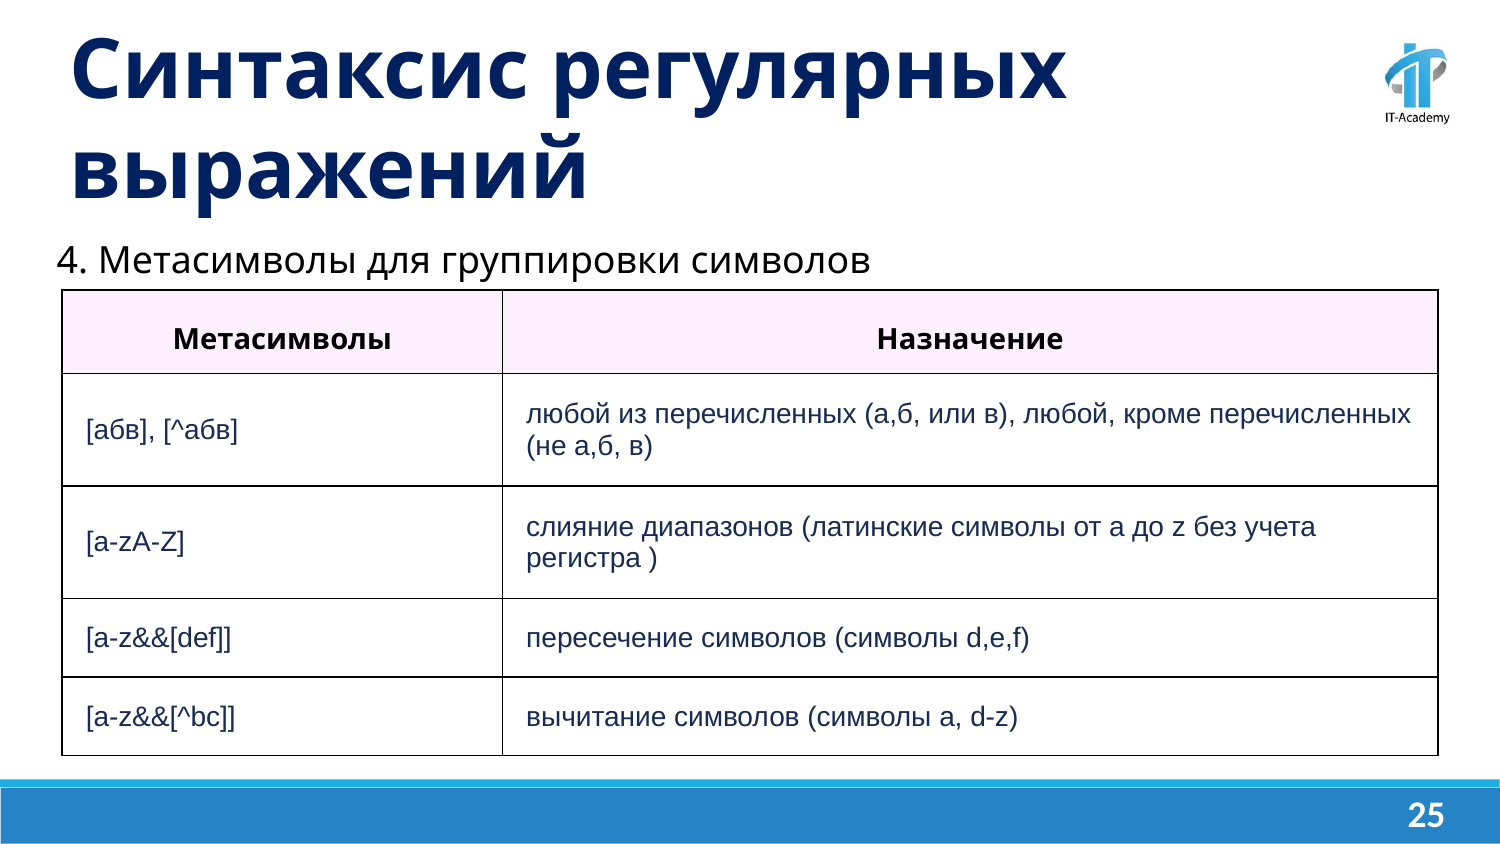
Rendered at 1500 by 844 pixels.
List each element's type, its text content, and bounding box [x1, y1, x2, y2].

table_cell [a-z&&[def]] [63, 599, 502, 676]
table_header Метасимволы [63, 291, 502, 373]
table_cell [a-z&&[^bc]] [63, 678, 502, 755]
table_cell [абв], [^абв] [63, 374, 502, 485]
text_box 4. Метасимволы для группировки символов [41, 214, 1438, 296]
table_header Назначение [503, 291, 1437, 373]
picture [1405, 35, 1461, 126]
table_cell вычитание символов (символы a, d-z) [503, 678, 1437, 755]
table_cell [a-zA-Z] [63, 487, 502, 598]
table_cell слияние диапазонов (латинские символы от a до z без учета регистра ) [503, 487, 1437, 598]
text_box ‹#› [1390, 782, 1463, 827]
table_cell любой из перечисленных (а,б, или в), любой, кроме перечисленных (не а,б, в) [503, 374, 1437, 485]
table_cell пересечение символов (символы d,e,f) [503, 599, 1437, 676]
text_box Синтаксис регулярных выражений [54, 16, 1405, 215]
